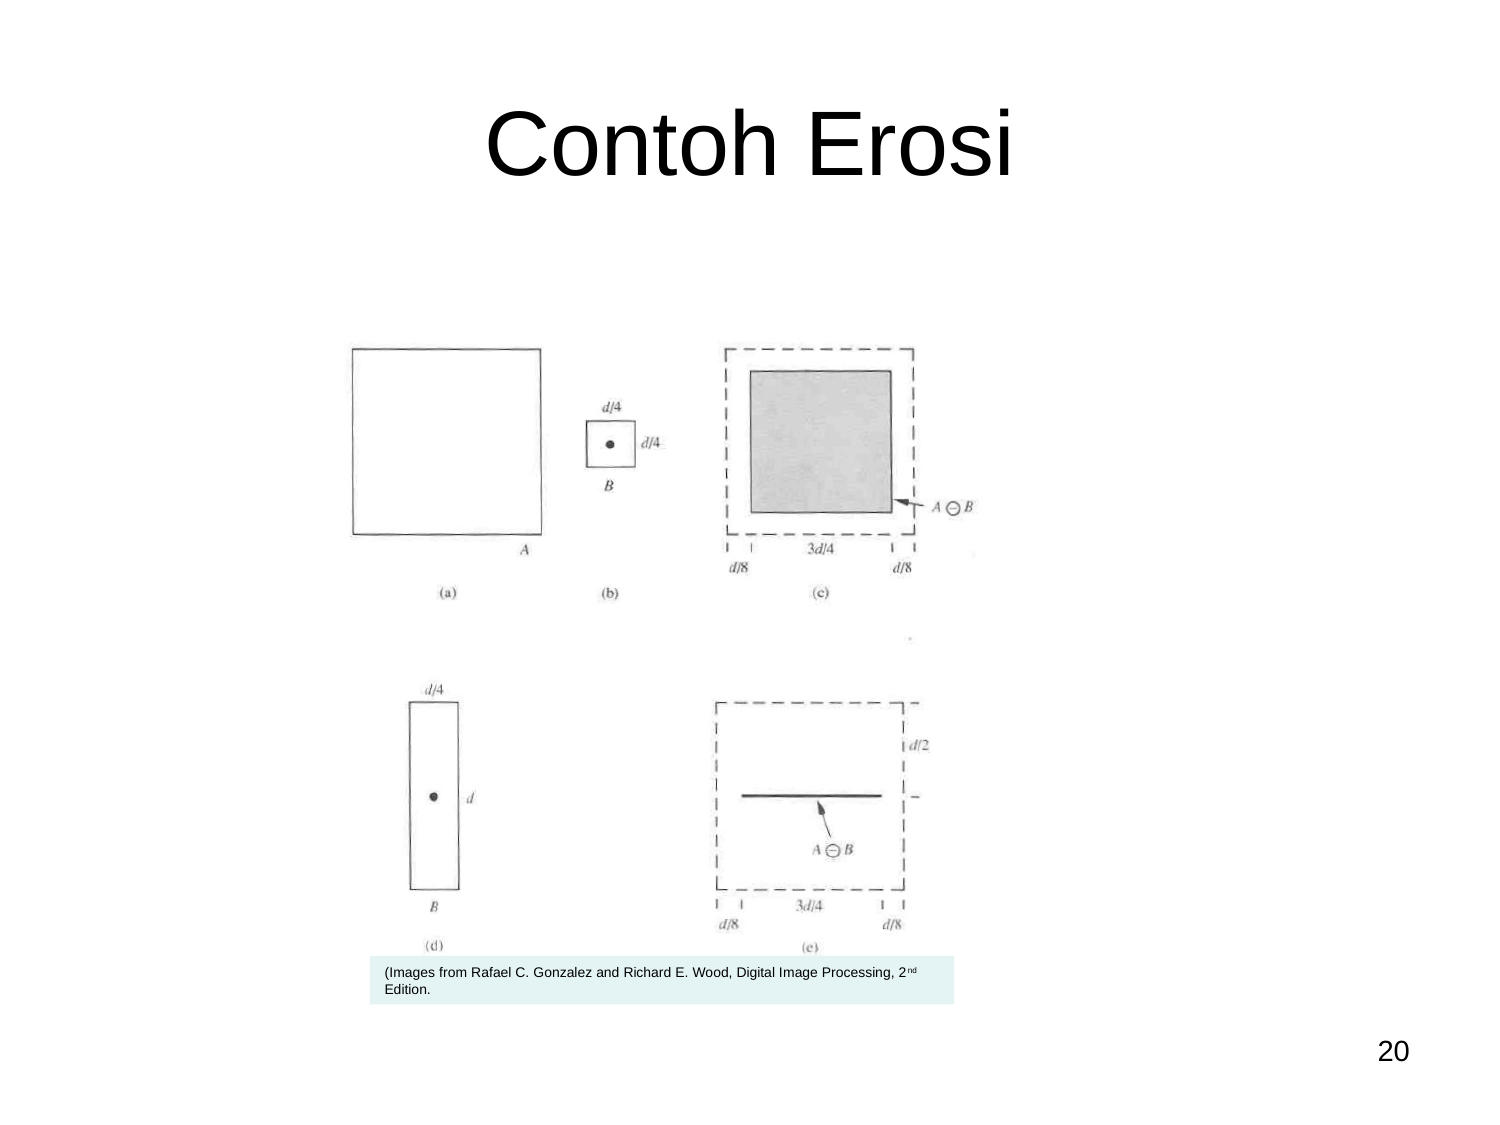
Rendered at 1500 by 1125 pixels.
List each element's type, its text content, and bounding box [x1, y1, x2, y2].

text_box (Images from Rafael C. Gonzalez and Richard E. Wood, Digital Image Processing, 2nd Edition. [369, 971, 955, 1005]
slide_number 20 [1074, 1024, 1426, 1103]
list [332, 330, 992, 962]
title Contoh Erosi [74, 44, 1426, 233]
